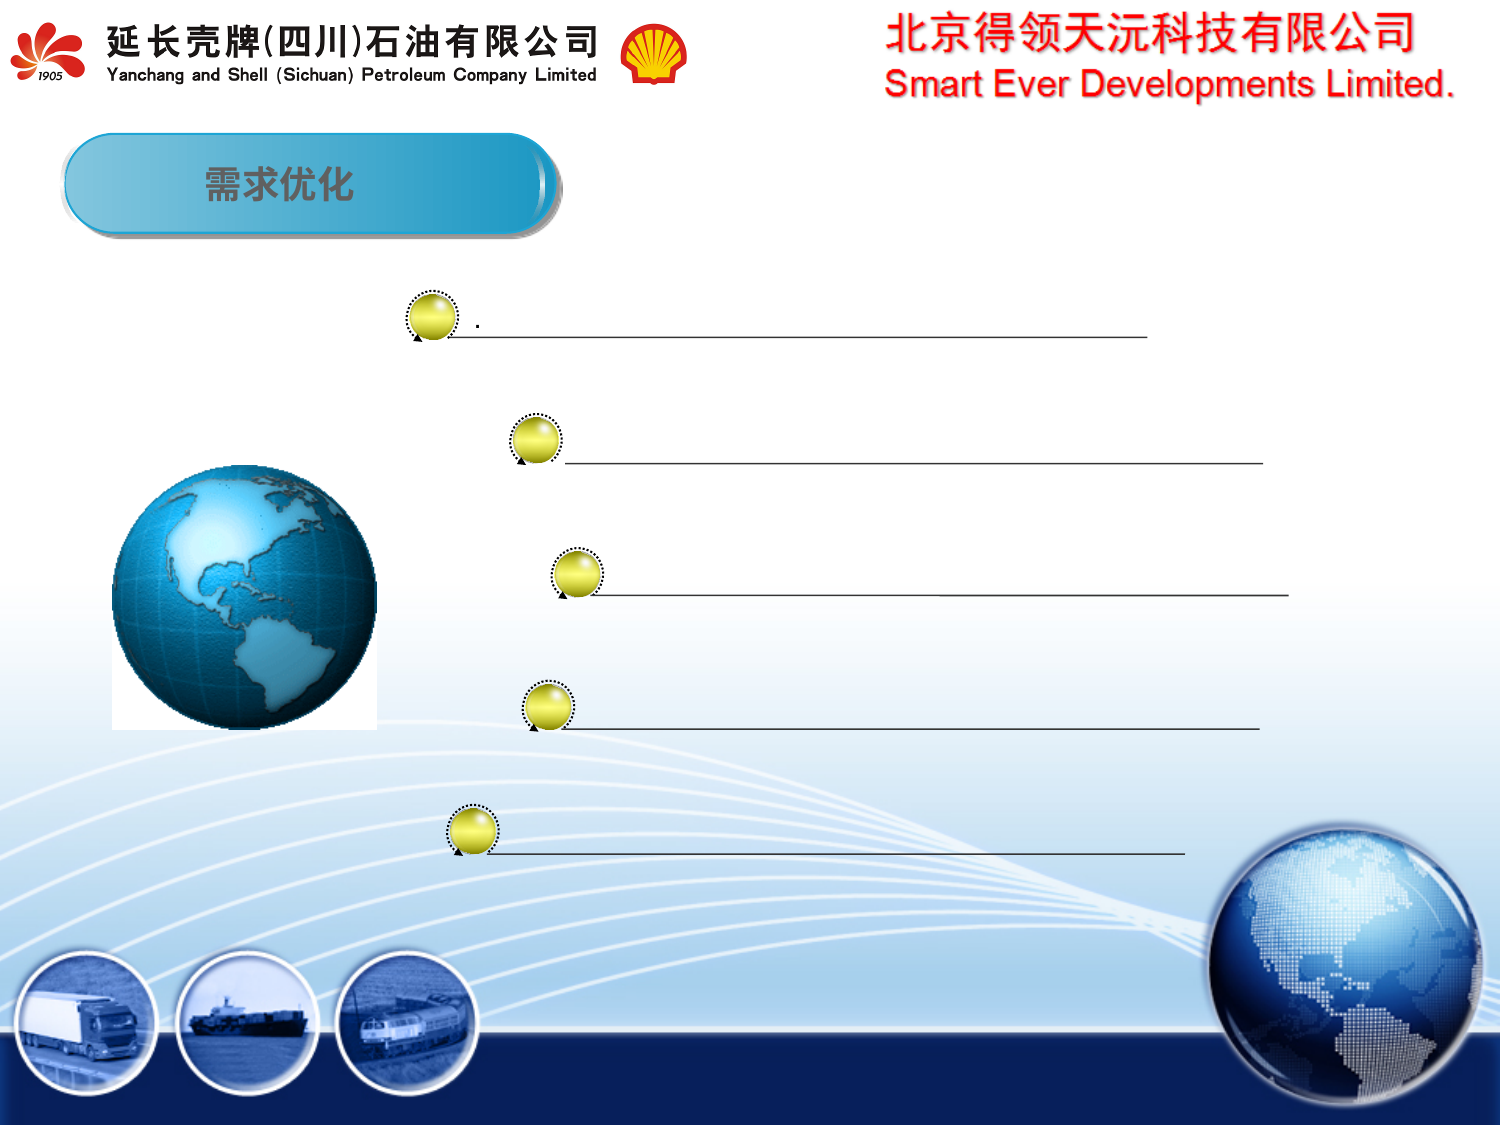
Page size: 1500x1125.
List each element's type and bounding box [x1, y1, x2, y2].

text_box [112, 290, 1289, 858]
text_box [59, 133, 556, 233]
picture [0, 0, 1500, 1125]
